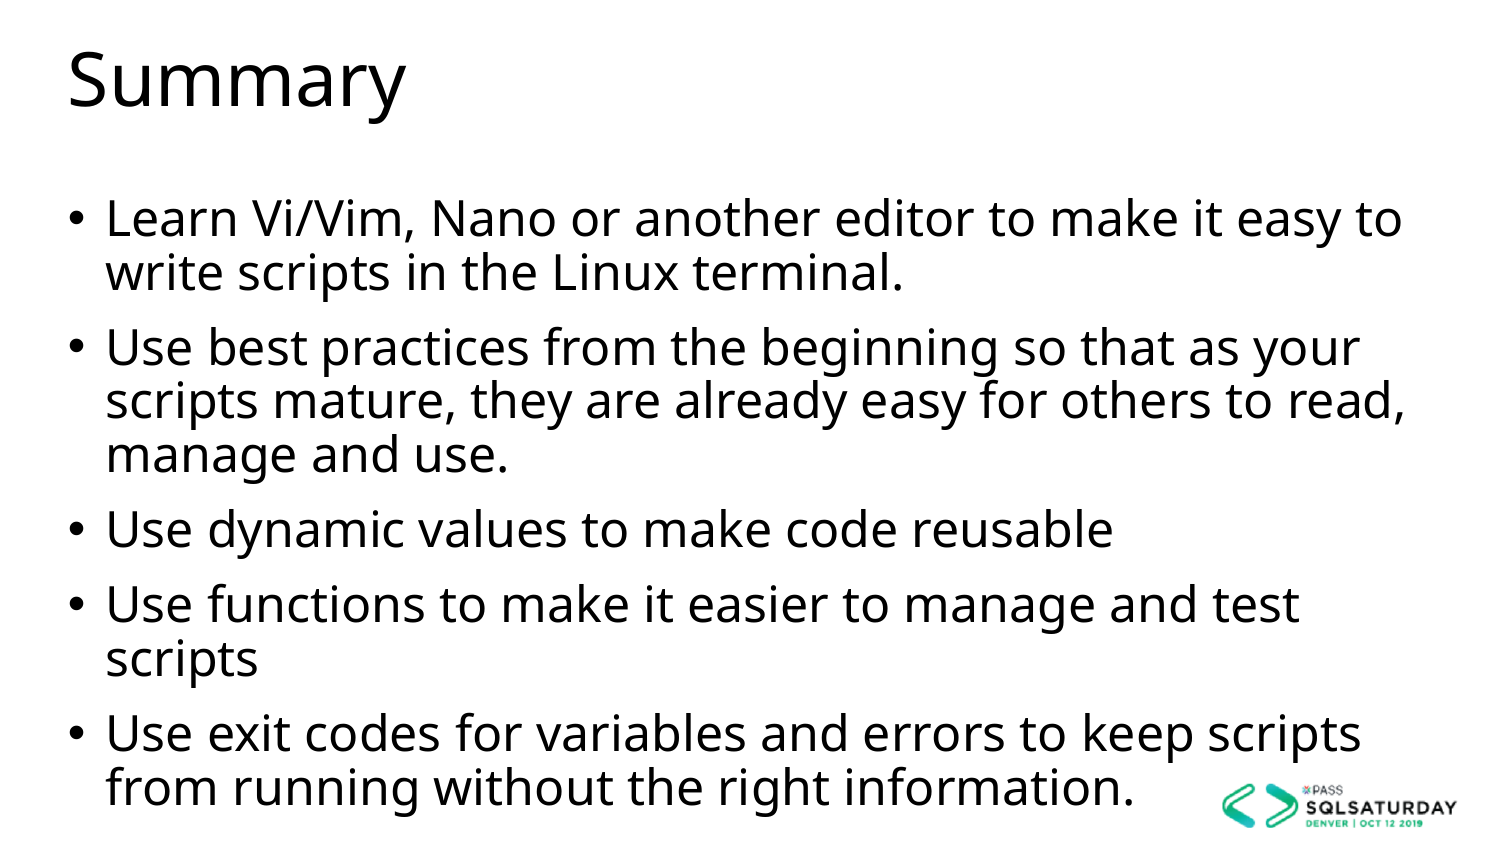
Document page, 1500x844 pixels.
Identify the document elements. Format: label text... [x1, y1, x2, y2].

picture [1209, 768, 1486, 837]
title Summary [52, 41, 1444, 142]
list Learn Vi/Vim, Nano or another editor to make it easy to write scripts in the Linux terminal. Use best practices from the beginning so that as your scripts mature, they are already easy for others to read, manage and use. Use dynamic values to make code reusable Use functions to make it easier to manage and test scripts Use exit codes for variables and errors to keep scripts from running without the right information. [52, 185, 1444, 743]
